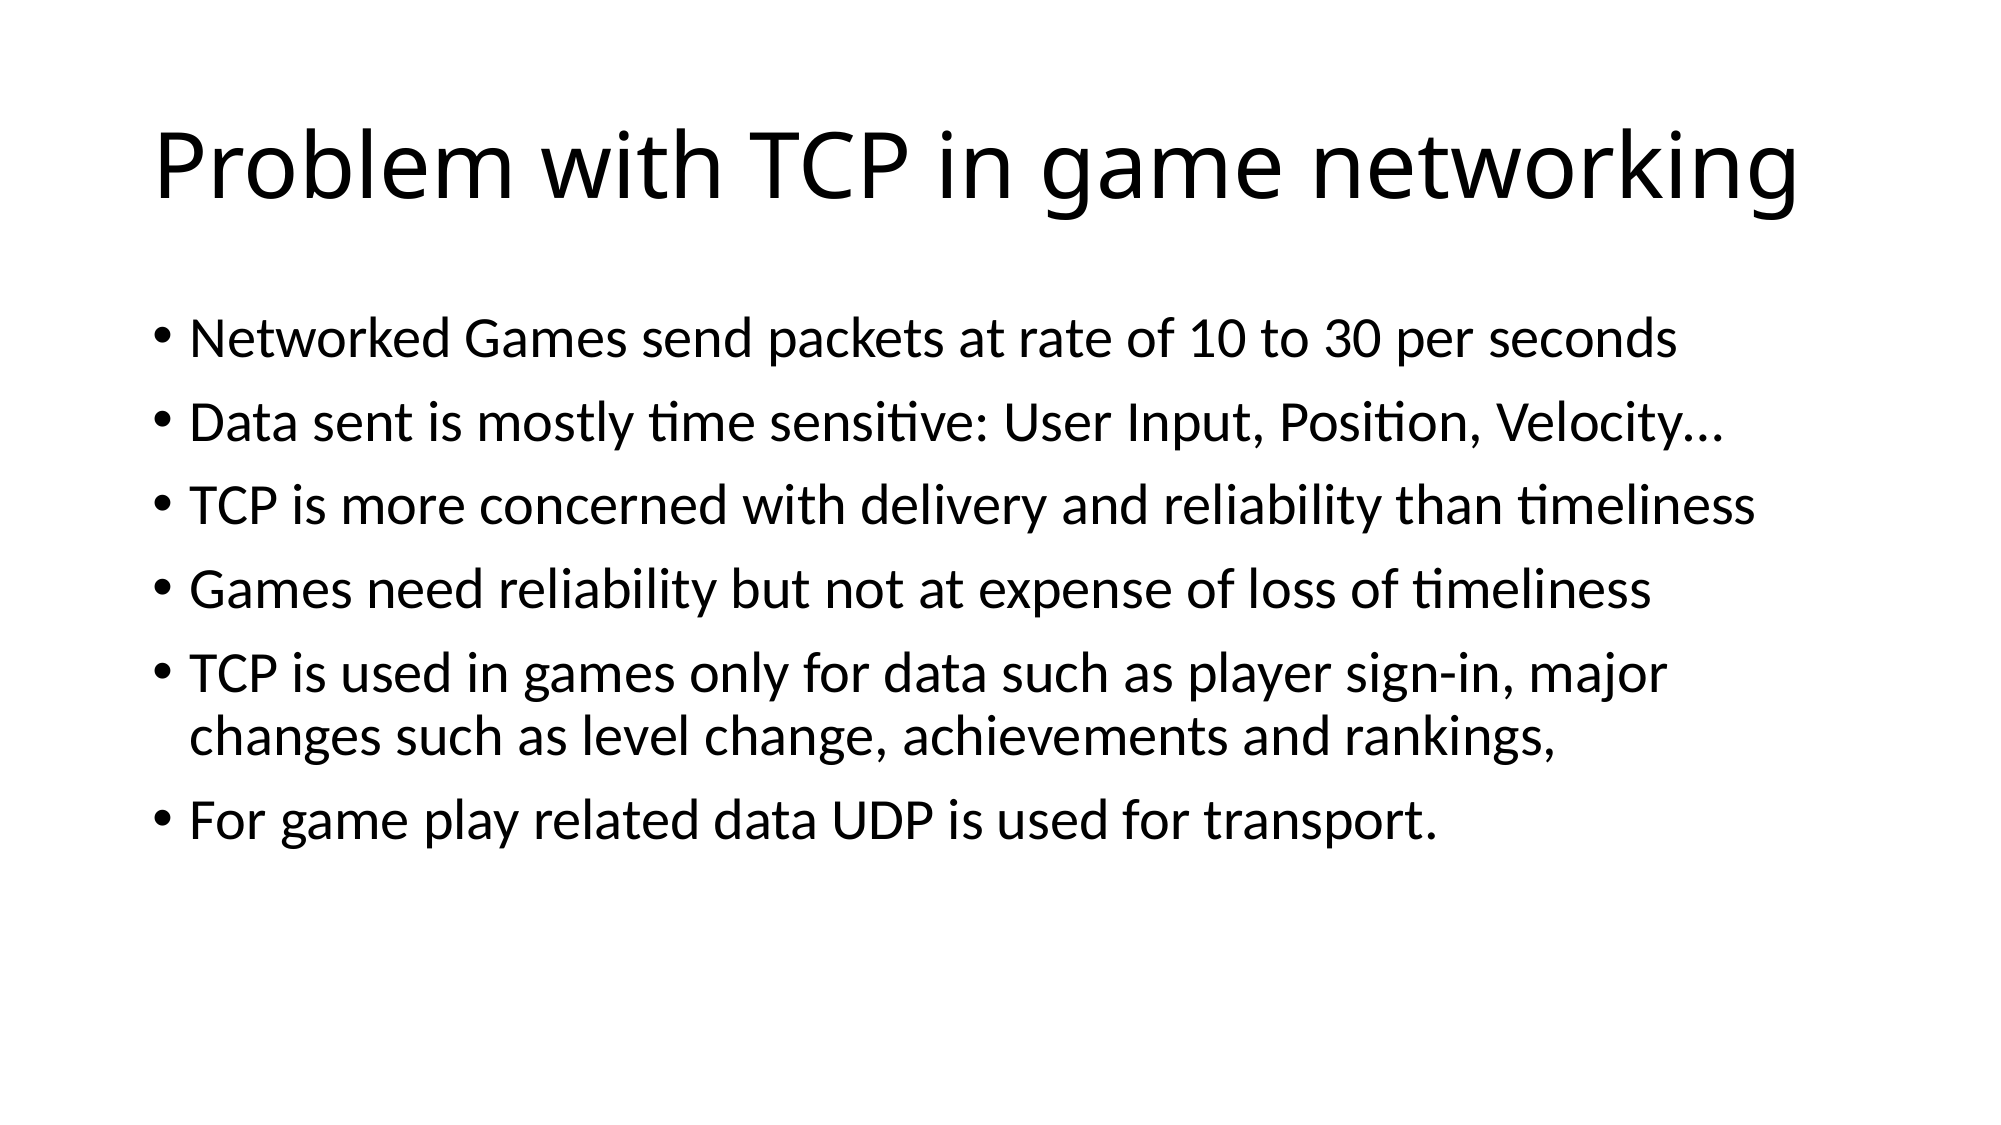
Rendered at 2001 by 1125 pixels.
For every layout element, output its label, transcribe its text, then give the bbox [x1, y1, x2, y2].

title Problem with TCP in game networking [137, 59, 1863, 278]
list Networked Games send packets at rate of 10 to 30 per seconds Data sent is mostly time sensitive: User Input, Position, Velocity… TCP is more concerned with delivery and reliability than timeliness Games need reliability but not at expense of loss of timeliness TCP is used in games only for data such as player sign-in, major changes such as level change, achievements and rankings, For game play related data UDP is used for transport. [137, 299, 1863, 1014]
